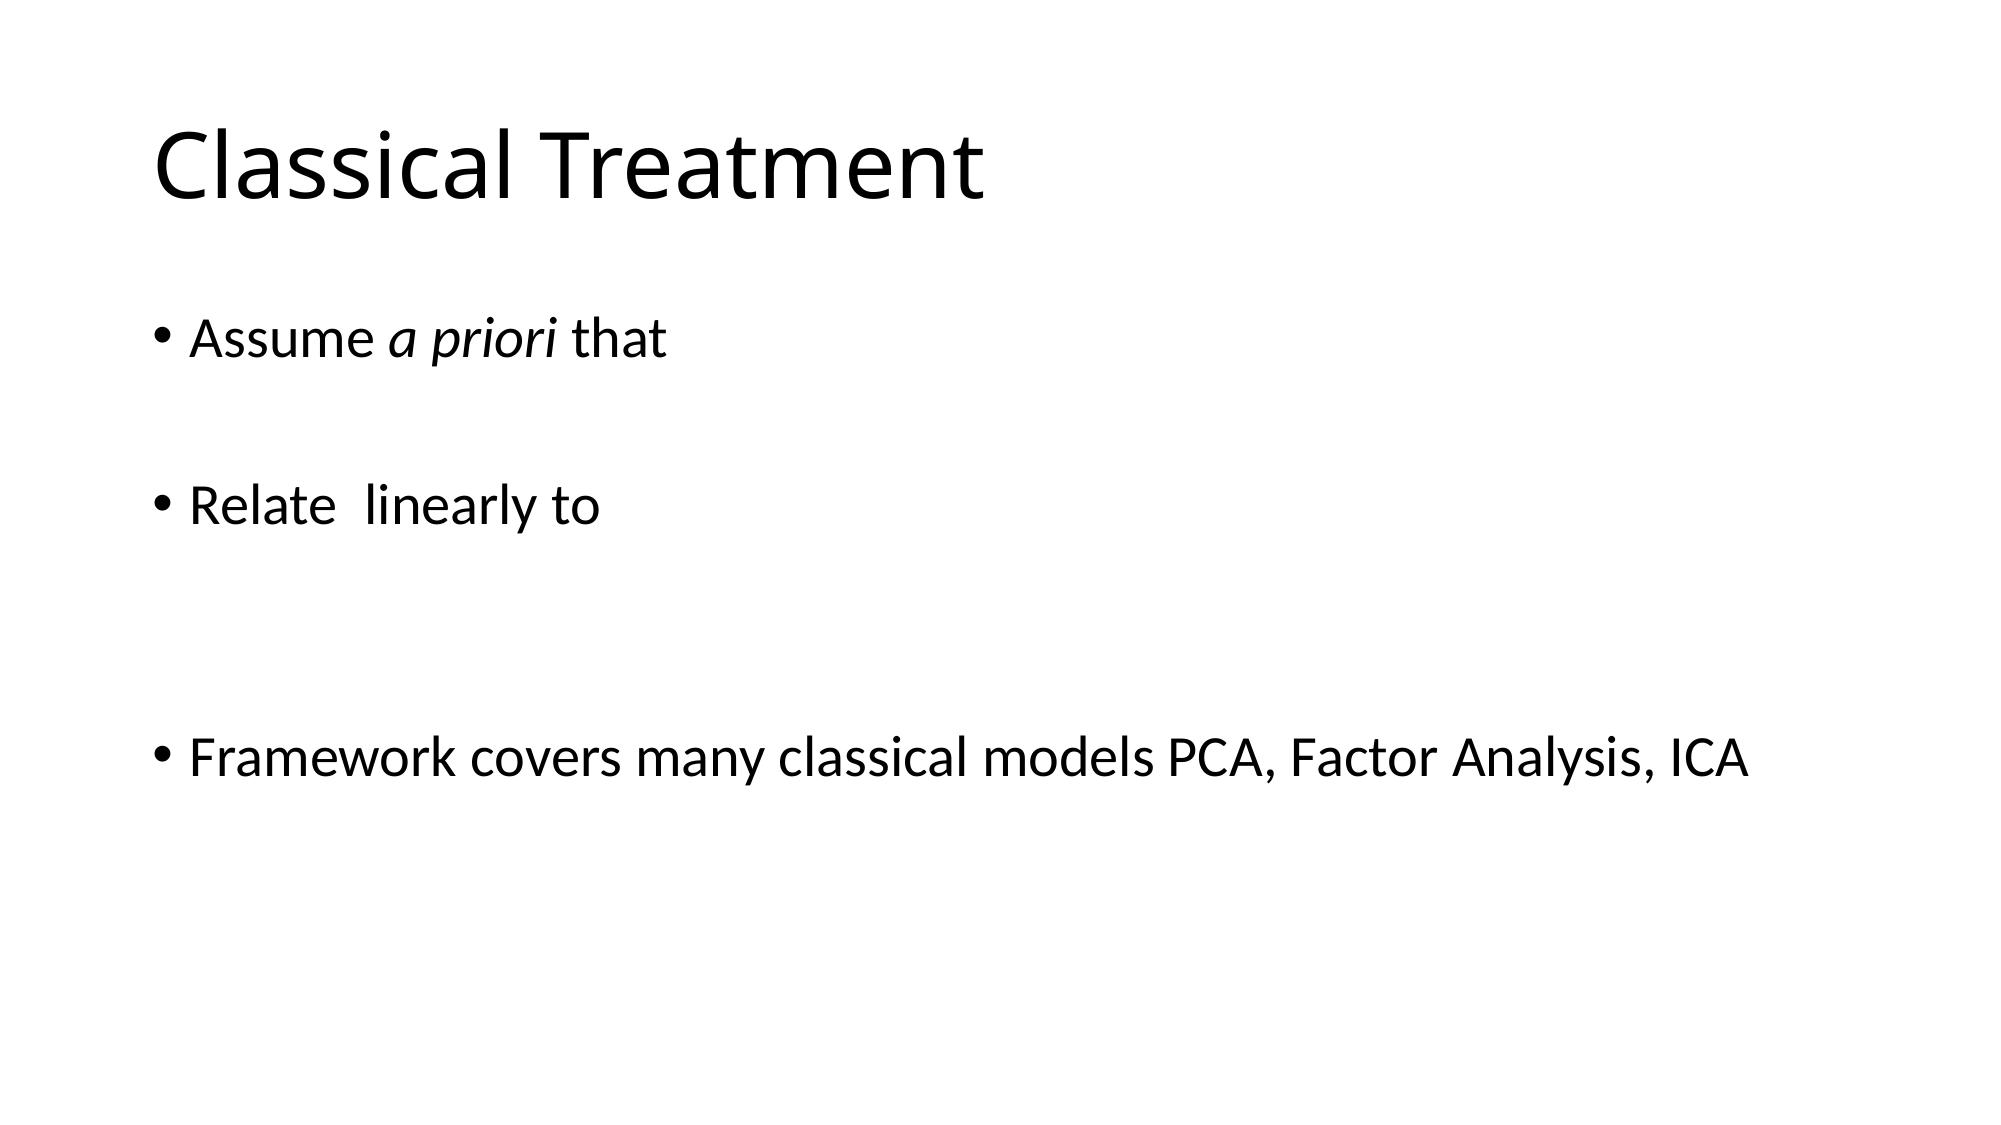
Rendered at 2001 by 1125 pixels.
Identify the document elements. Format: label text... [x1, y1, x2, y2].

title Classical Treatment [137, 59, 1863, 278]
